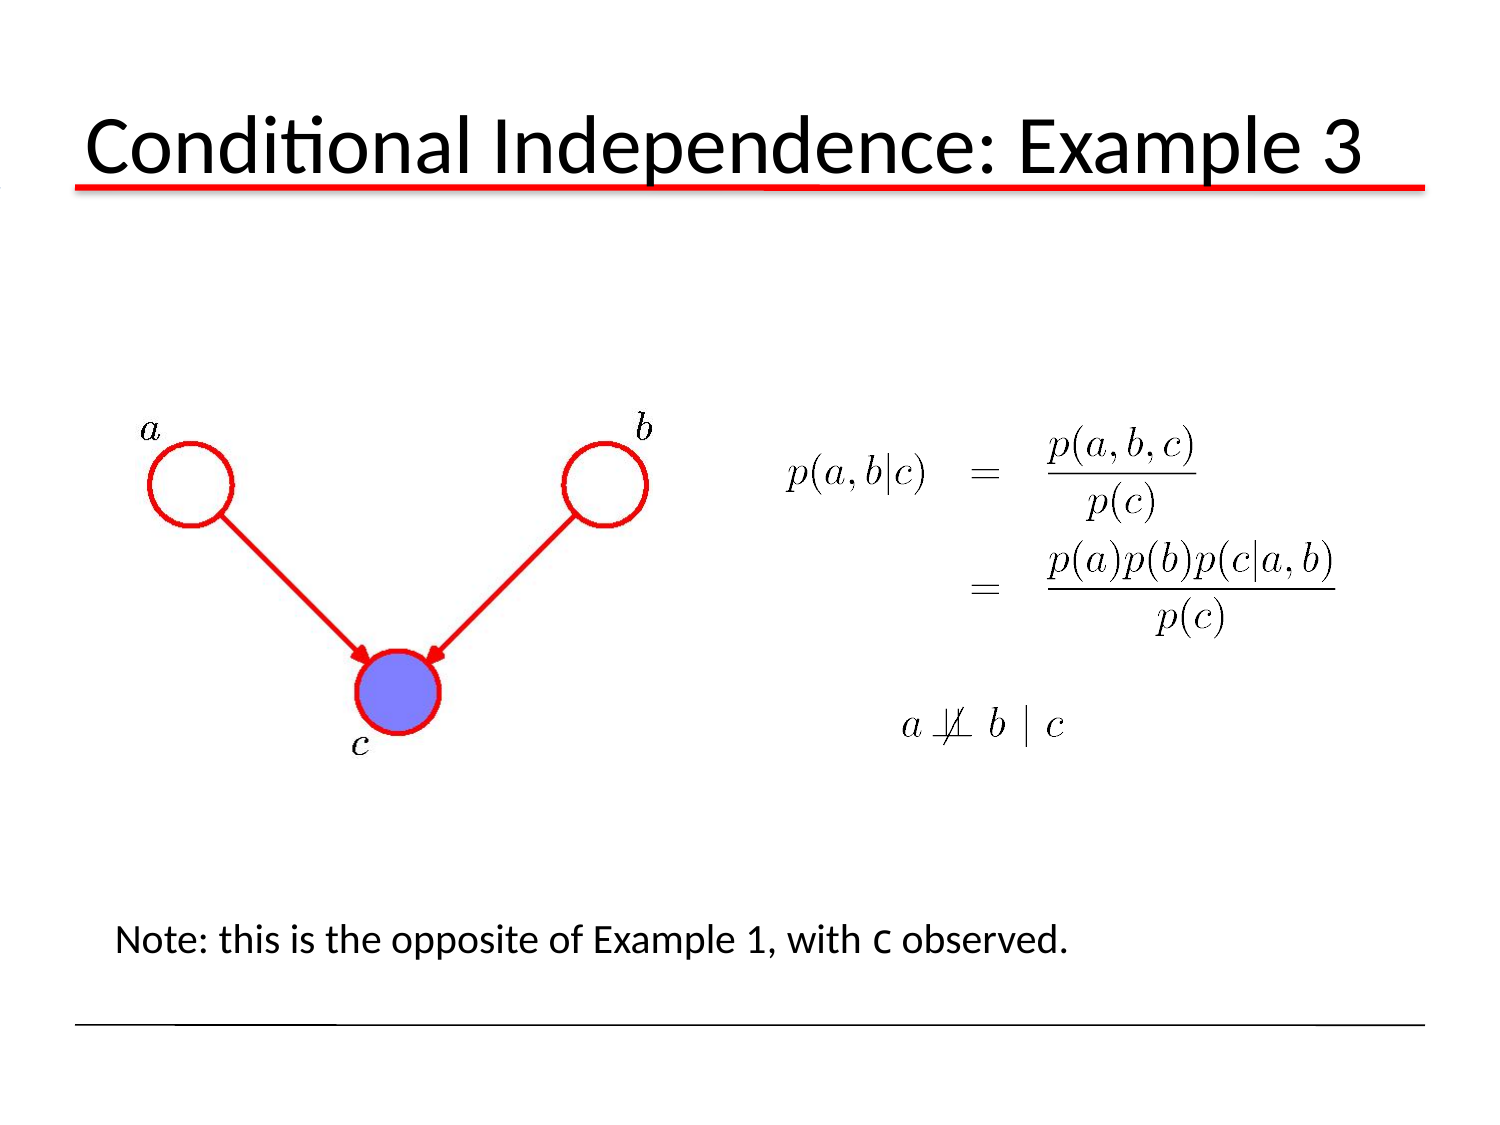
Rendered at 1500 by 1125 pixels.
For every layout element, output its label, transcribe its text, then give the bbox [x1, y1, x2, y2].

picture [135, 408, 653, 759]
text_box Note: this is the opposite of Example 1, with c observed. [99, 262, 1400, 1005]
picture [784, 421, 1336, 639]
picture [899, 703, 1067, 751]
title Conditional Independence: Example 3 [70, 46, 1421, 235]
